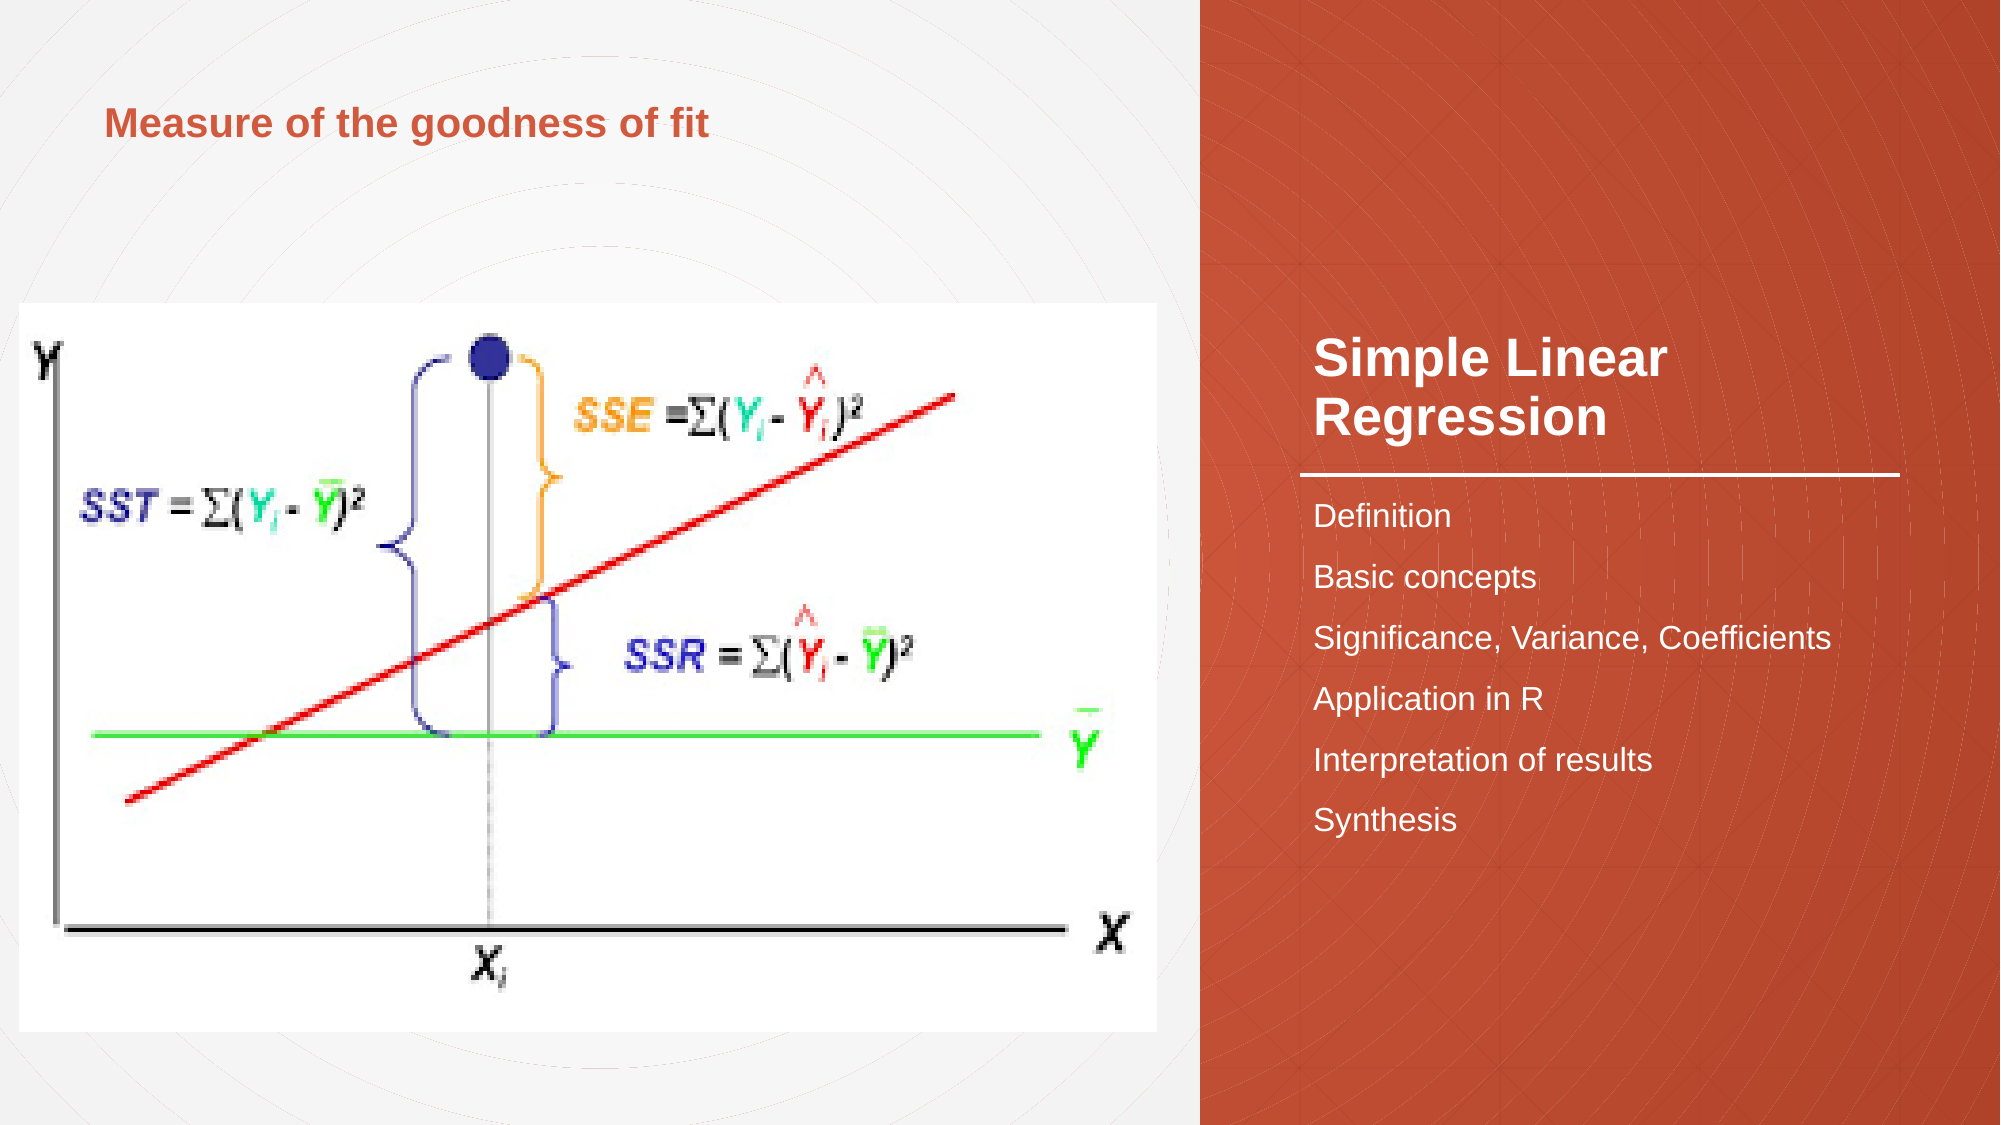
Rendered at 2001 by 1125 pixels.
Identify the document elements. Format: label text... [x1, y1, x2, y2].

list Measure of the goodness of fit [89, 93, 1110, 303]
list Definition Basic concepts Significance, Variance, Coefficients Application in R Interpretation of results Synthesis [1298, 491, 1899, 952]
picture [19, 303, 1157, 1032]
title Simple Linear Regression [1298, 93, 1899, 455]
